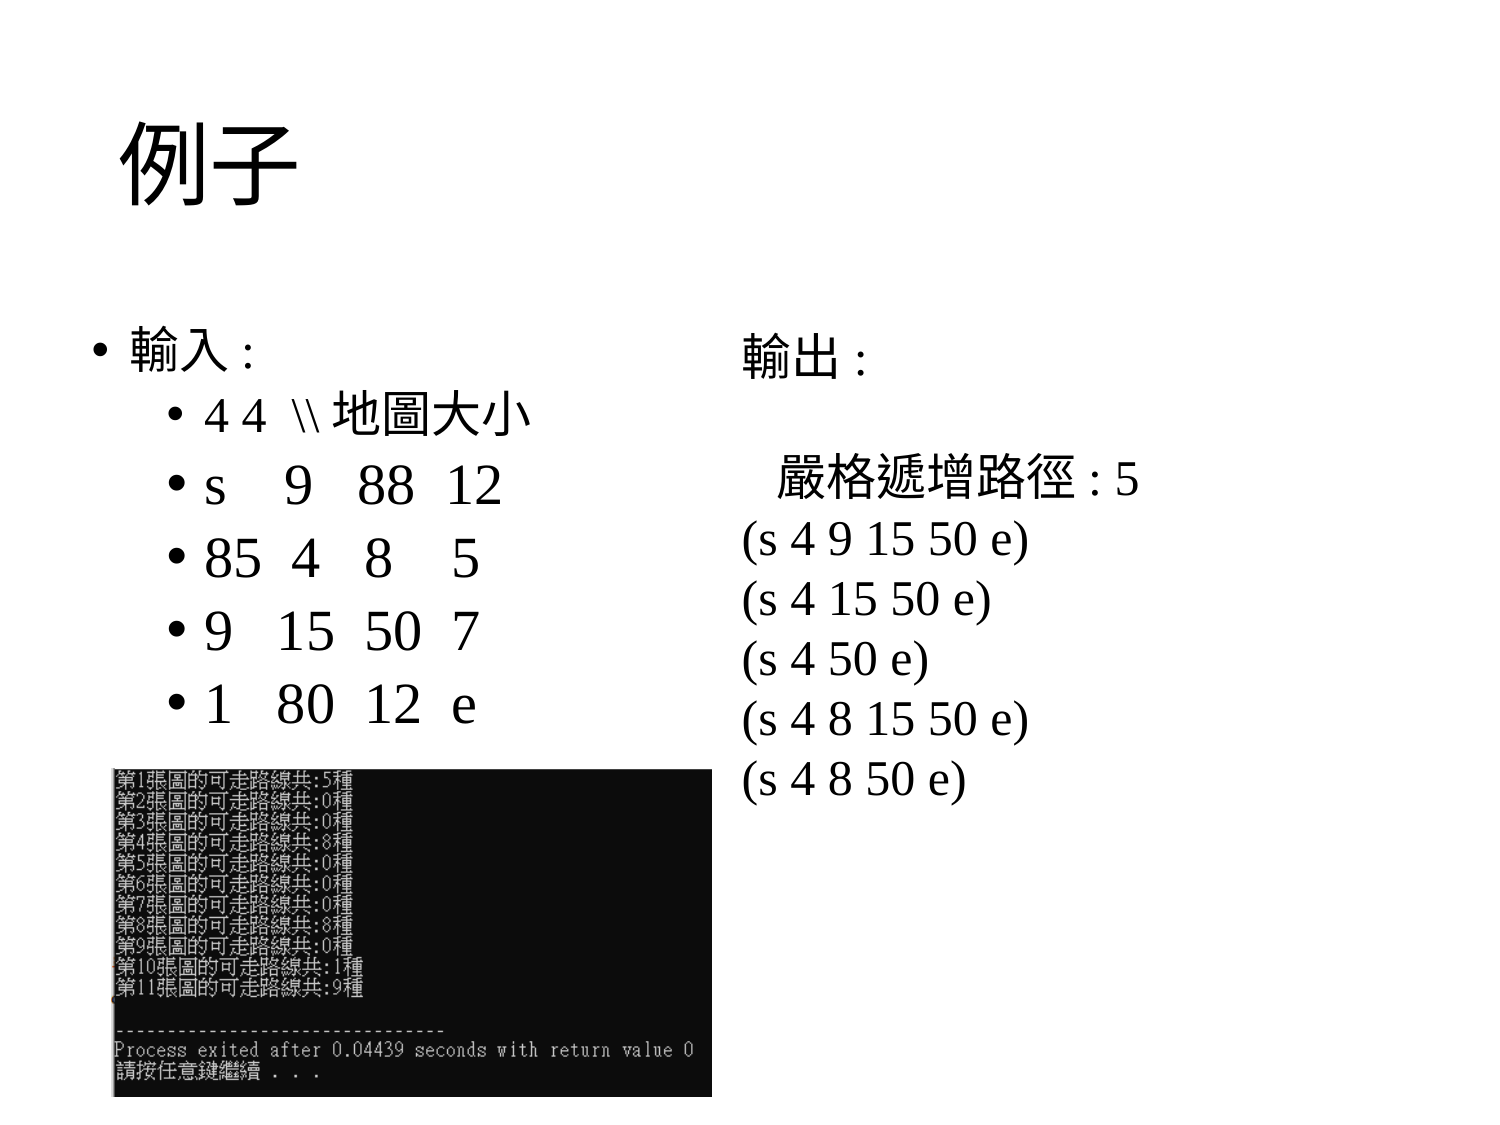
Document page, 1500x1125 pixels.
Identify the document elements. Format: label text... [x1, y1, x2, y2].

list 輸入: 4 4 \\地圖大小 s 9 88 12 85 4 8 5 9 15 50 7 1 80 12 e [76, 317, 747, 971]
text_box 輸出: 嚴格遞增路徑: 5 (s 4 9 15 50 e) (s 4 15 50 e) (s 4 50 e) (s 4 8 15 50 e) (s 4 8 50 e) [726, 317, 1397, 813]
title 例子 [103, 59, 1397, 278]
picture [111, 768, 712, 1097]
